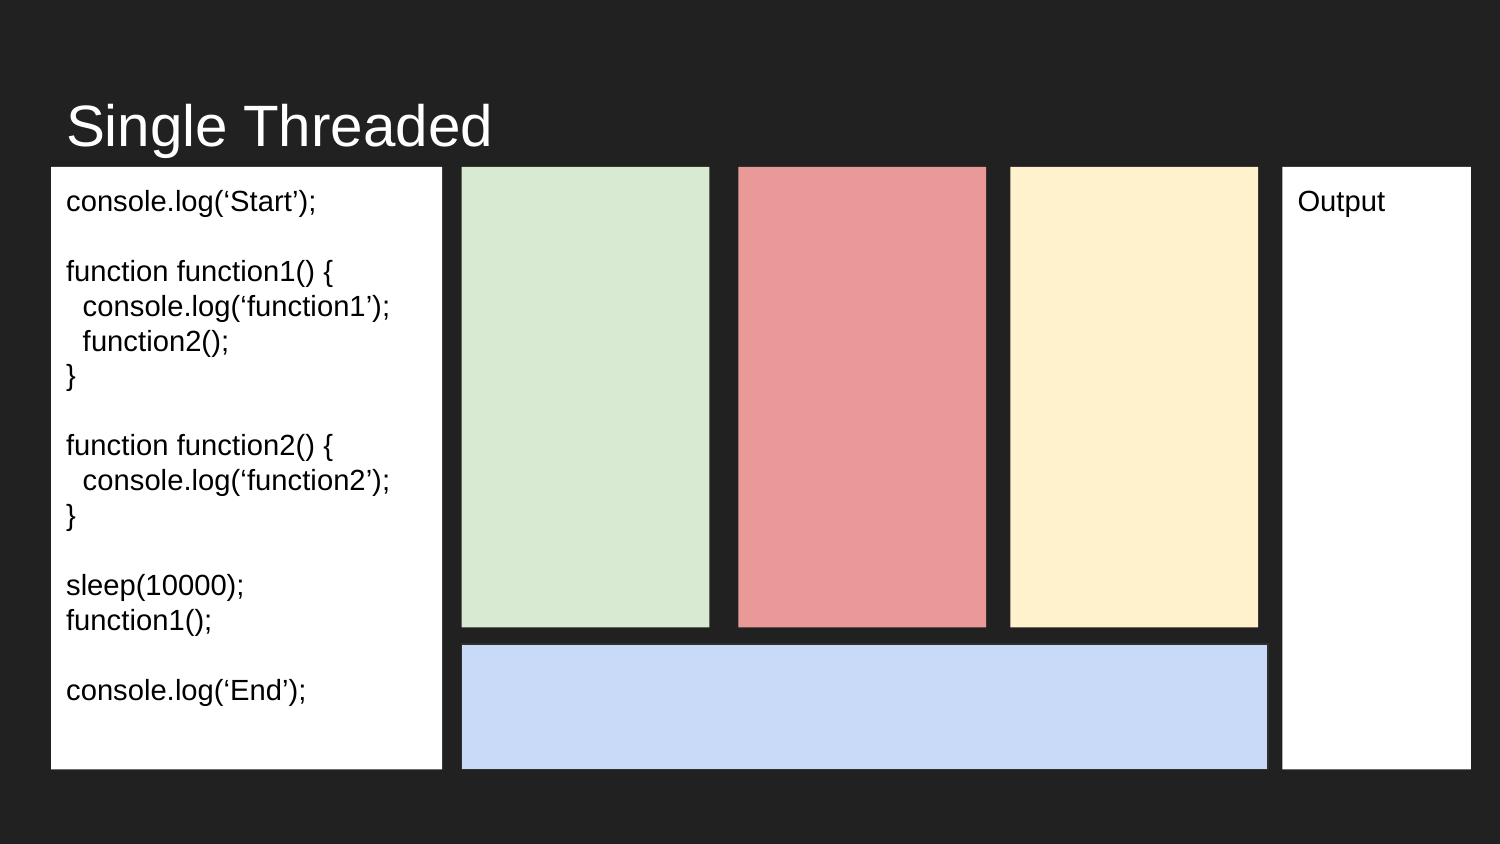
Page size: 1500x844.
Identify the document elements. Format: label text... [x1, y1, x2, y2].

text_box Output [1282, 166, 1471, 770]
text_box [461, 643, 1269, 770]
text_box [461, 167, 710, 628]
text_box console.log(‘Start’); function function1() { console.log(‘function1’); function2(); } function function2() { console.log(‘function2’); } sleep(10000); function1(); console.log(‘End’); [51, 166, 443, 770]
text_box [738, 166, 987, 628]
text_box [1010, 166, 1259, 628]
title Single Threaded [51, 72, 1449, 167]
